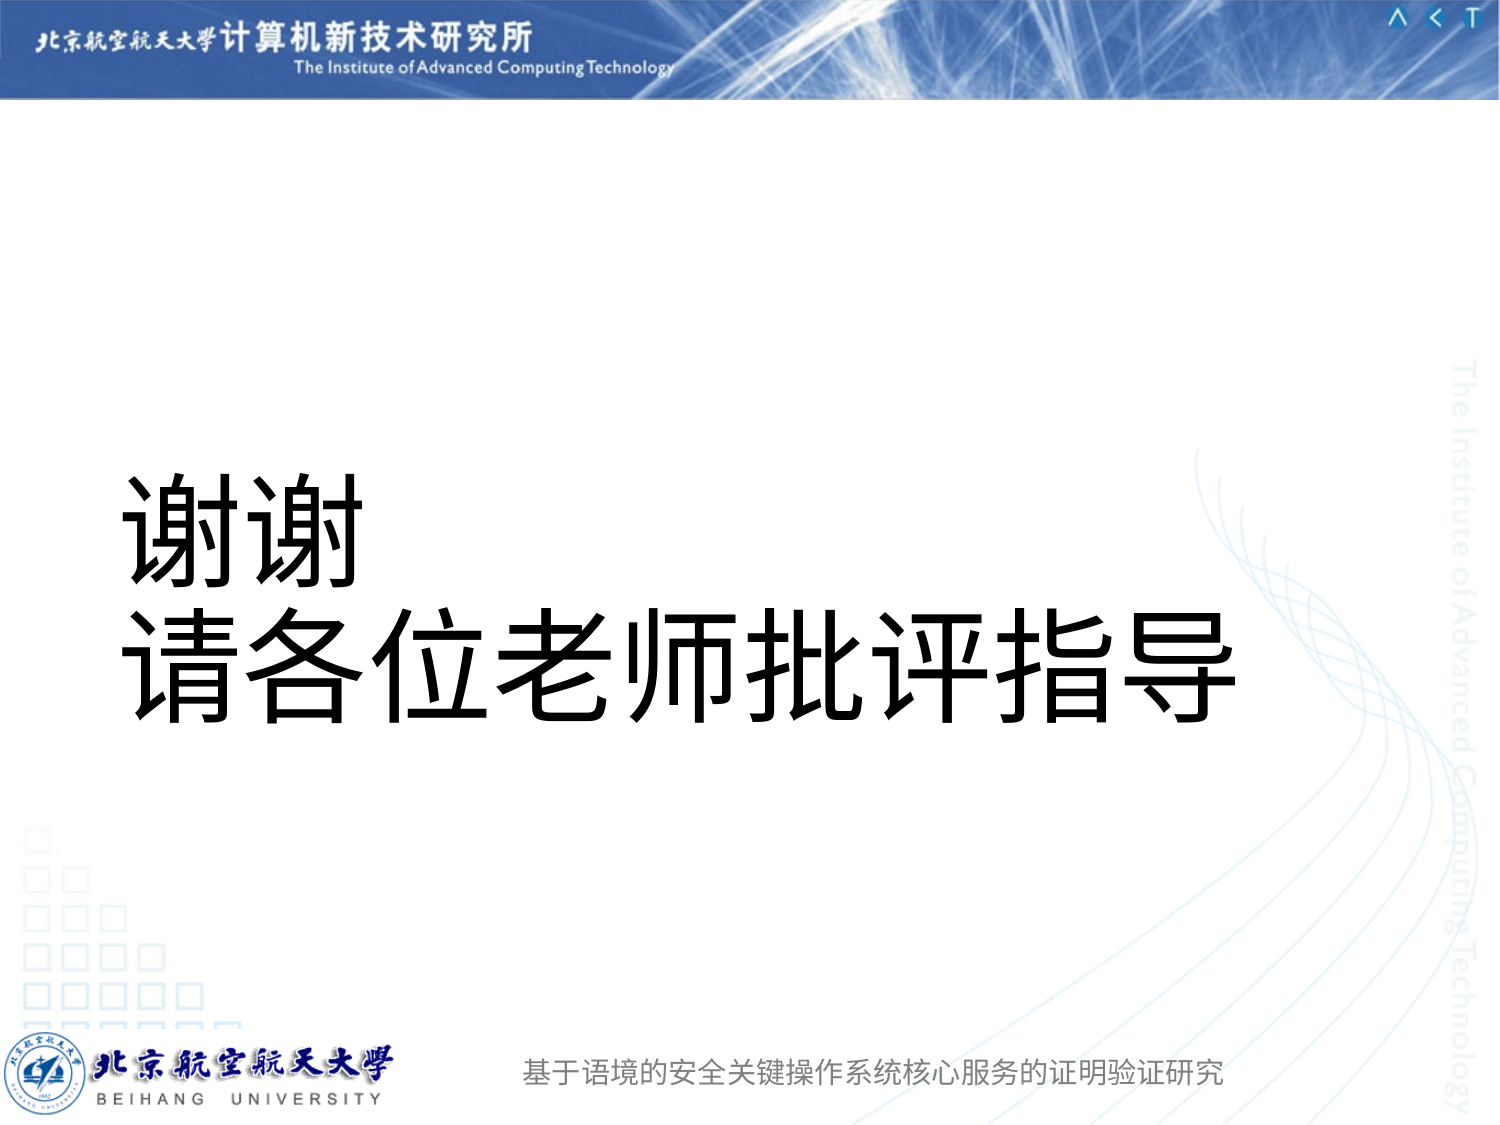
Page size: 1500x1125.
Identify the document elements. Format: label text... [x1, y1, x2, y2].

picture [2, 359, 1500, 1125]
picture [0, 0, 1500, 100]
title 谢谢 请各位老师批评指导 [102, 280, 1397, 749]
